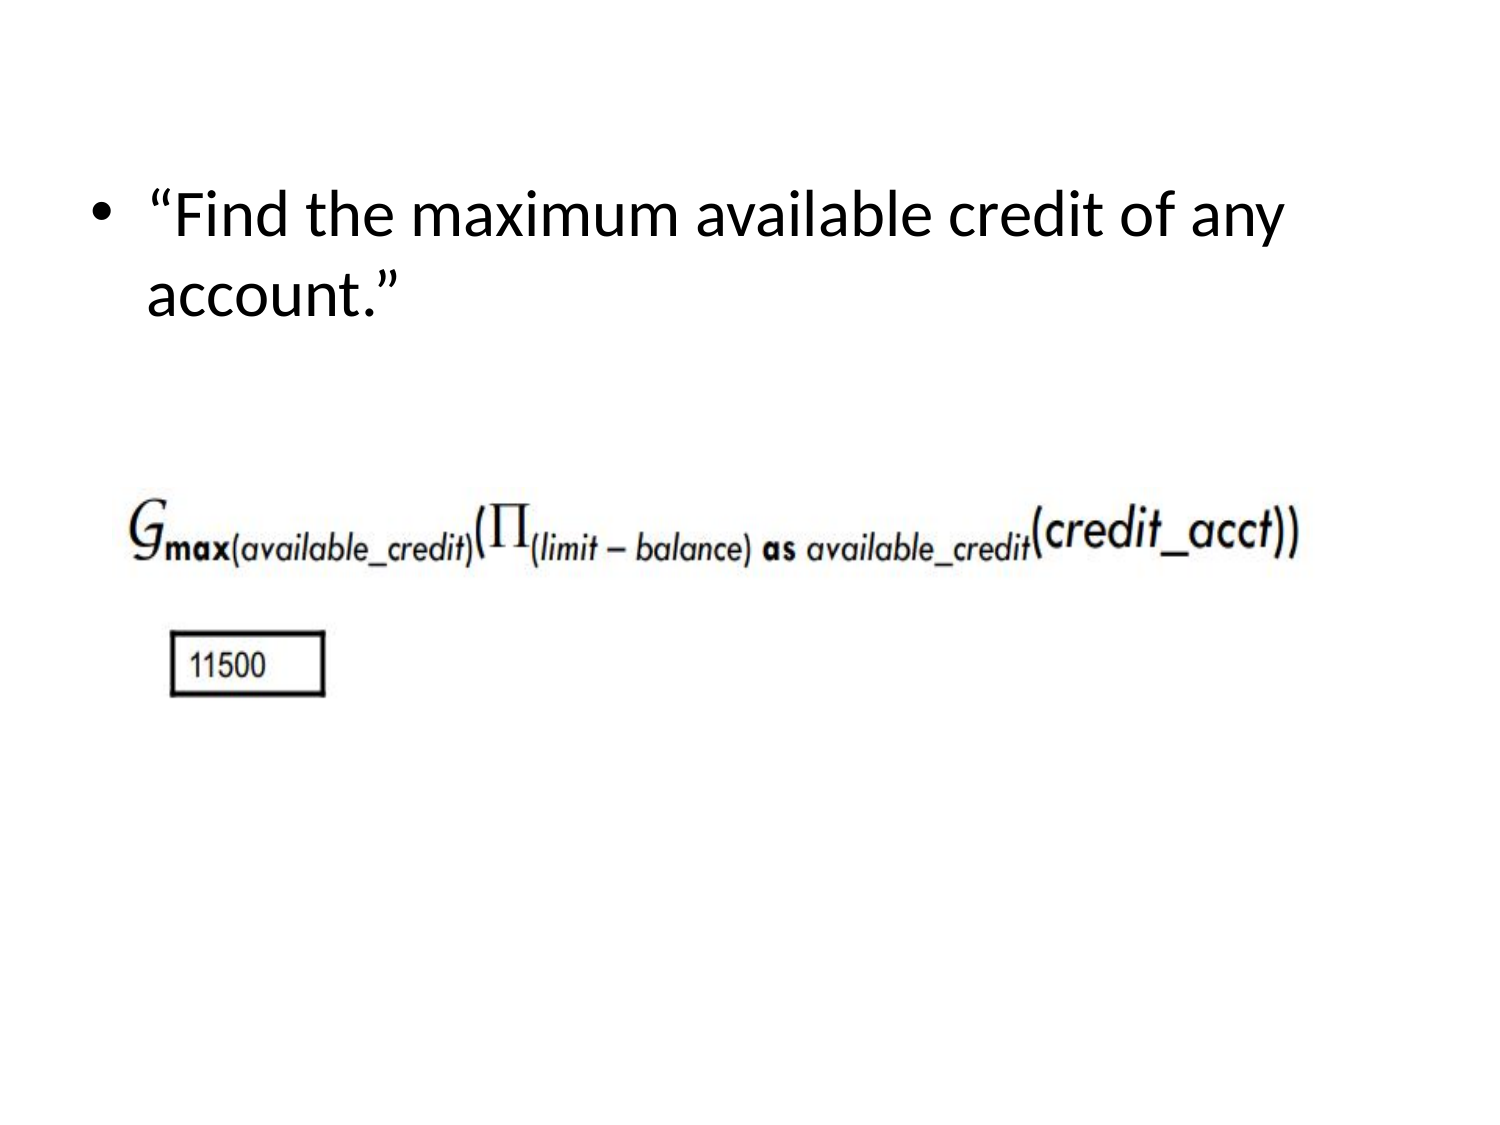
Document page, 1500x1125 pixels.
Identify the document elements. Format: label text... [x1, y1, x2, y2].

picture [112, 487, 1388, 801]
list “Find the maximum available credit of any account.” [75, 162, 1425, 905]
